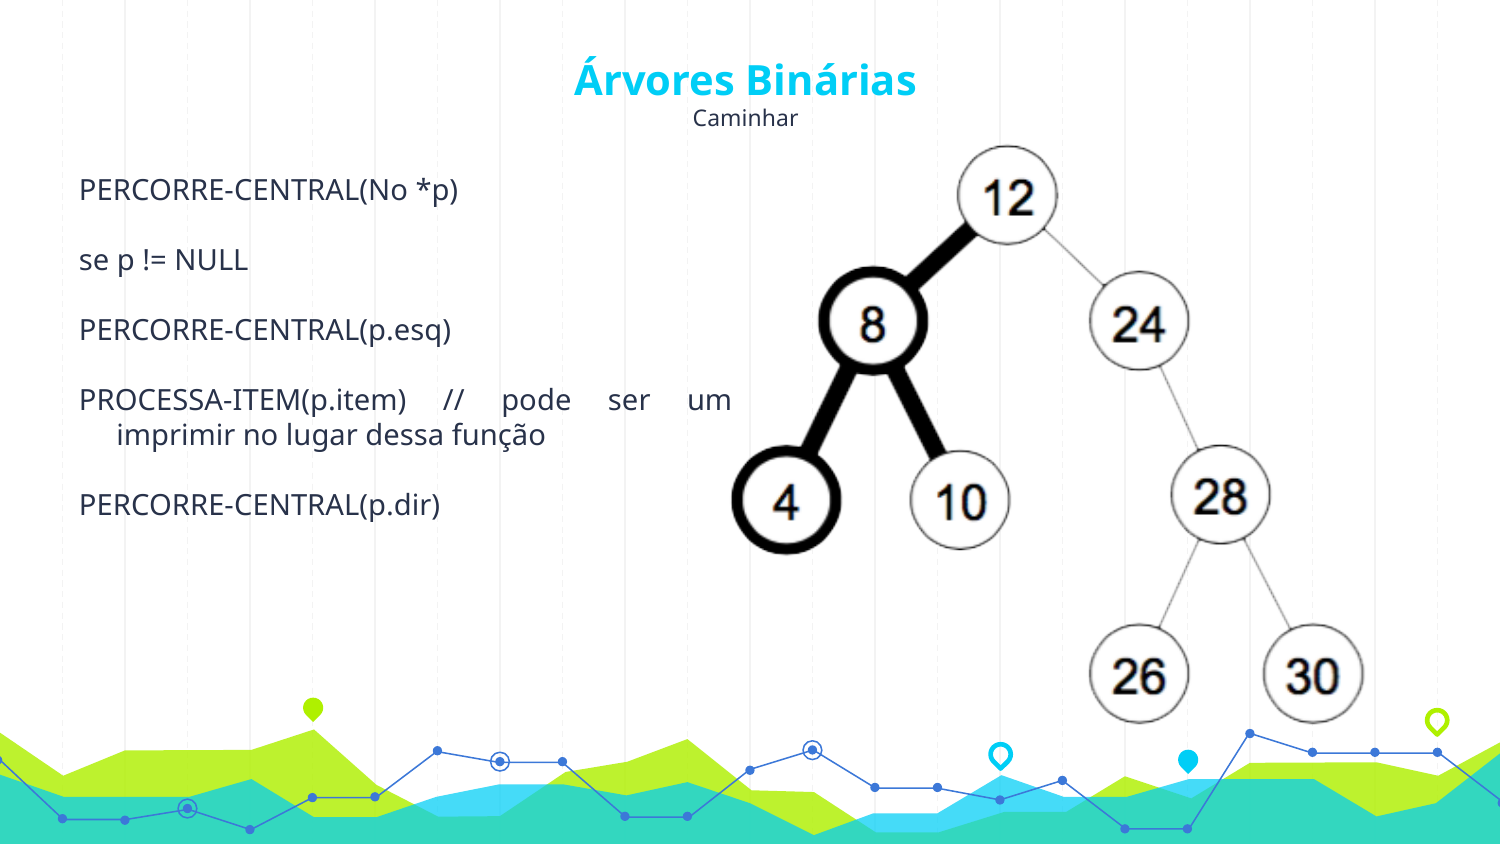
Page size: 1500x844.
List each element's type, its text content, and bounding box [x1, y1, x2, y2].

picture [605, 127, 1500, 743]
title Árvores Binárias Caminhar [171, 28, 1320, 147]
text_box PERCORRE-CENTRAL(No *p) se p != NULL PERCORRE-CENTRAL(p.esq) PROCESSA-ITEM(p.item) // pode ser um imprimir no lugar dessa função PERCORRE-CENTRAL(p.dir) [26, 156, 600, 742]
